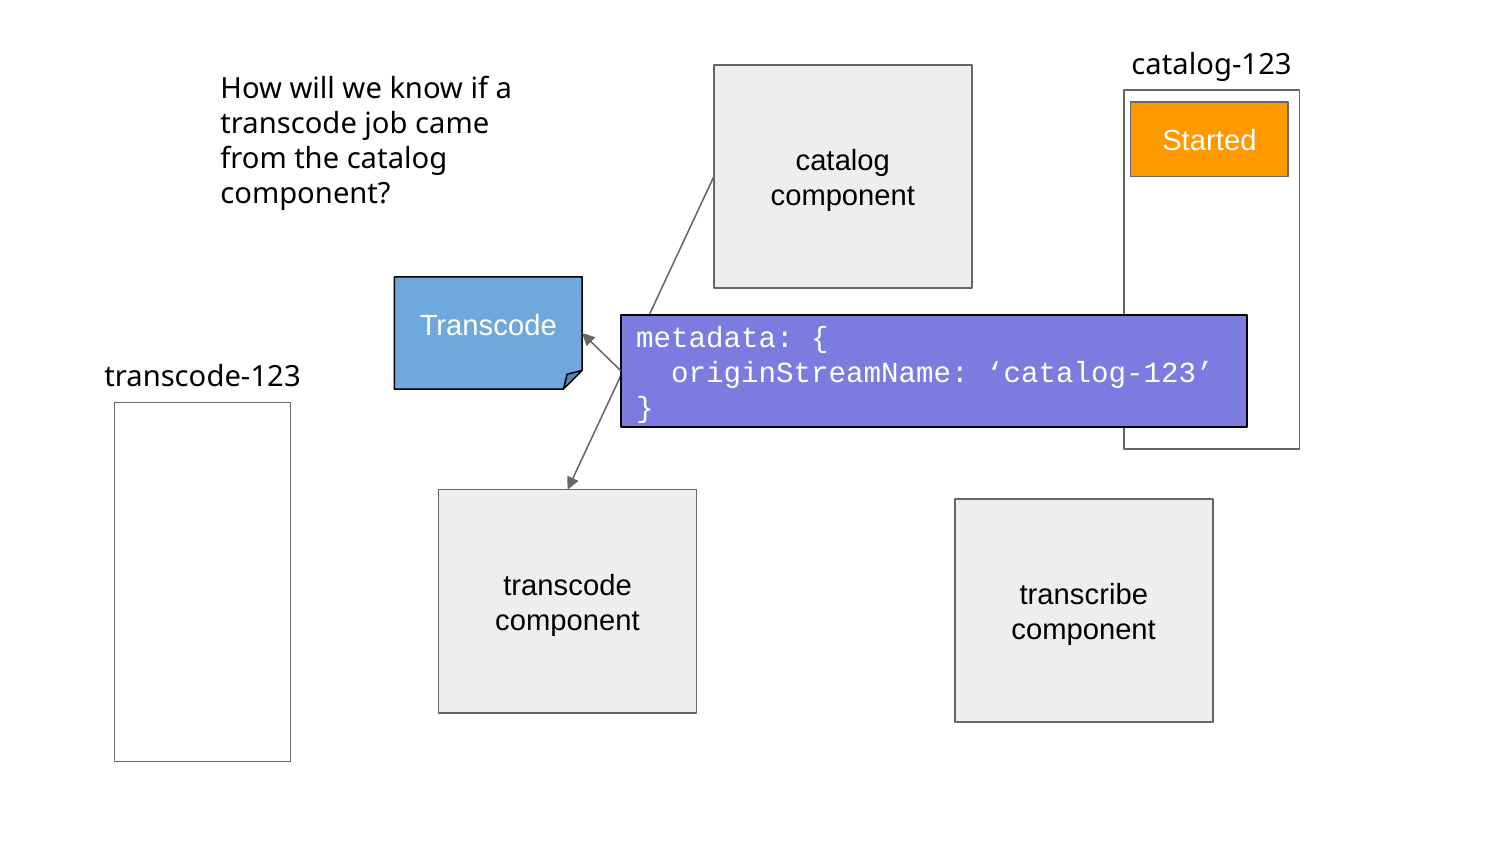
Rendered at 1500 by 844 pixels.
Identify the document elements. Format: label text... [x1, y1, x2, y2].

text_box transcribe component [954, 498, 1213, 723]
text_box Started [1130, 101, 1289, 177]
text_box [581, 332, 622, 372]
text_box catalog component [713, 64, 972, 289]
text_box transcode-123 [64, 342, 341, 378]
text_box Transcode [394, 276, 562, 390]
text_box catalog-123 [1093, 30, 1331, 65]
text_box transcode component [438, 489, 697, 713]
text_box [567, 176, 715, 490]
text_box [114, 402, 291, 762]
text_box metadata: { originStreamName: ‘catalog-123’ } [720, 314, 1248, 428]
text_box [1123, 90, 1300, 449]
text_box How will we know if a transcode job came from the catalog component? [205, 54, 562, 271]
